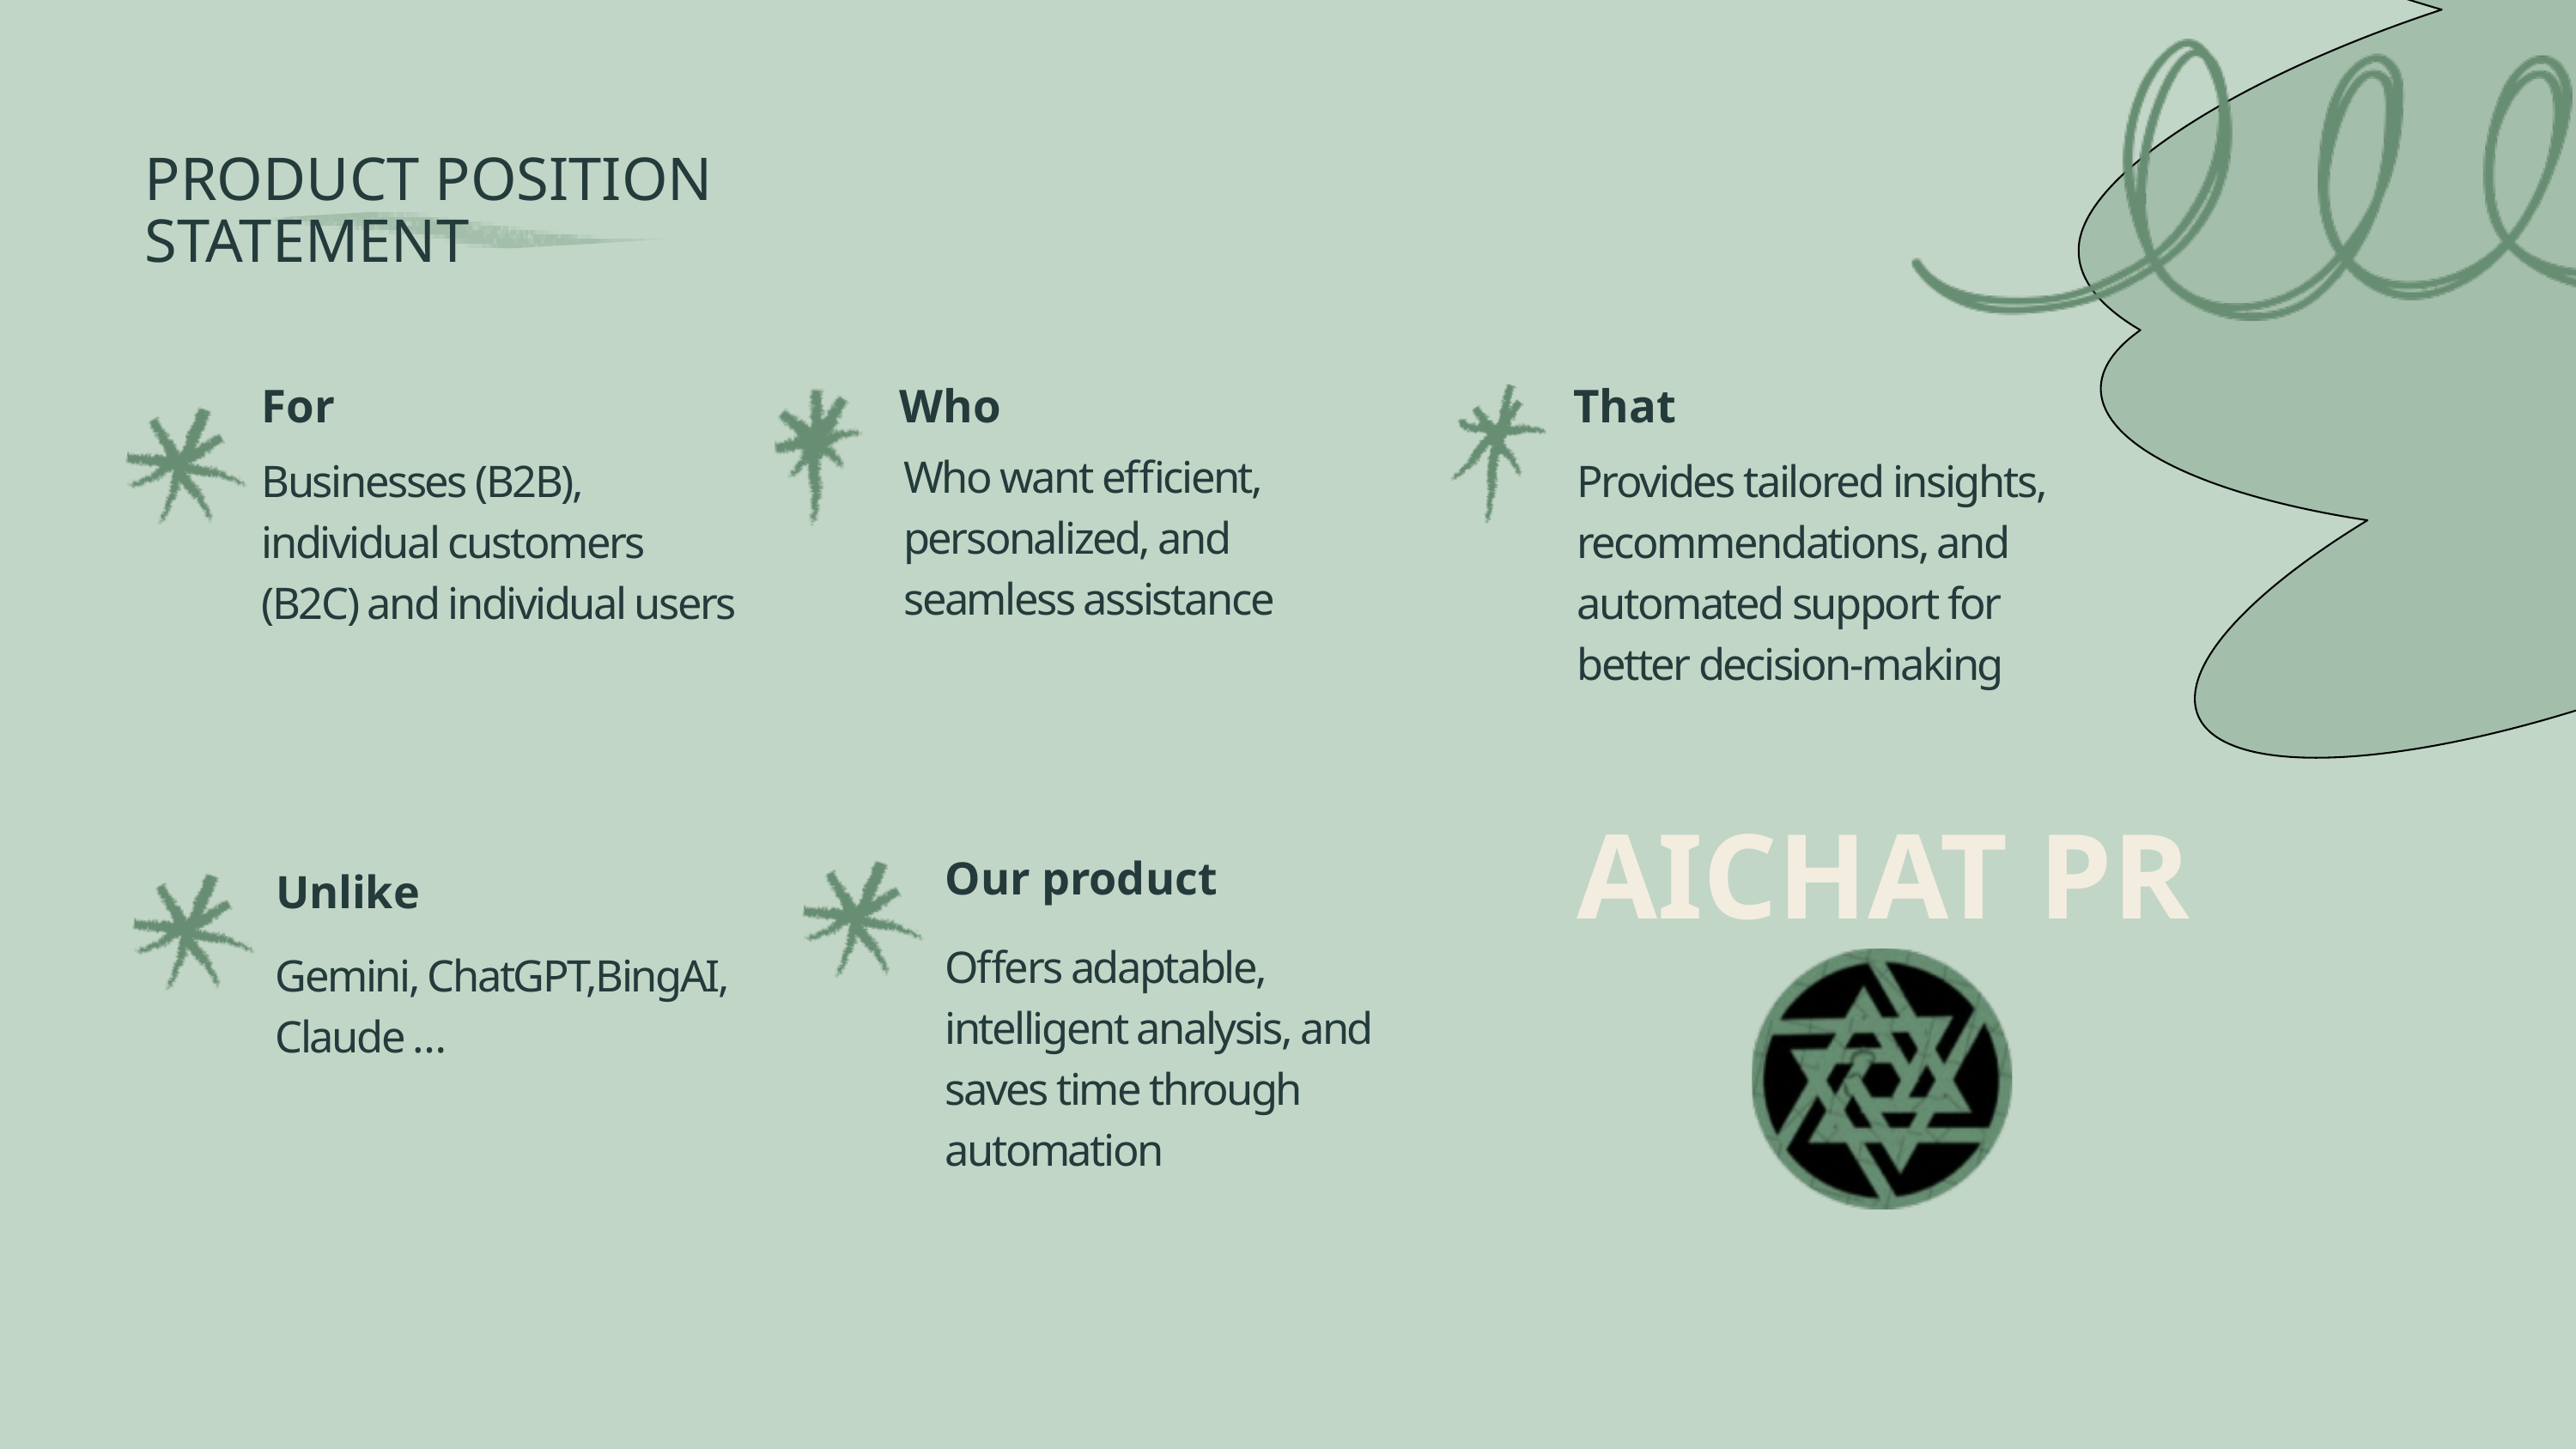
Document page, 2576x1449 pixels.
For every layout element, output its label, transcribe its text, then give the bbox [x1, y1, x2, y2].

text_box [738, 379, 892, 549]
text_box That [1573, 384, 2013, 433]
text_box Who want efficient, personalized, and seamless assistance [903, 440, 1386, 685]
text_box Unlike [275, 870, 716, 939]
text_box PRODUCT POSITION STATEMENT [144, 149, 1002, 275]
text_box Our product [945, 857, 1386, 905]
text_box Offers adaptable, intelligent analysis, and saves time through automation [945, 931, 1428, 1236]
text_box For [261, 384, 701, 433]
text_box [124, 856, 258, 1004]
text_box Provides tailored insights, recommendations, and automated support for better decision-making [1577, 446, 2060, 750]
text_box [2078, 0, 2576, 759]
text_box [793, 843, 927, 991]
text_box Who [899, 384, 1382, 433]
text_box AICHAT PR [1577, 779, 2304, 943]
text_box Businesses (B2B), individual customers (B2C) and individual users [261, 446, 744, 628]
text_box Gemini, ChatGPT,BingAI, Claude … [275, 939, 758, 1123]
text_box [1427, 381, 1565, 524]
text_box [117, 390, 250, 538]
text_box [1752, 949, 2013, 1210]
text_box [1911, 38, 2074, 323]
